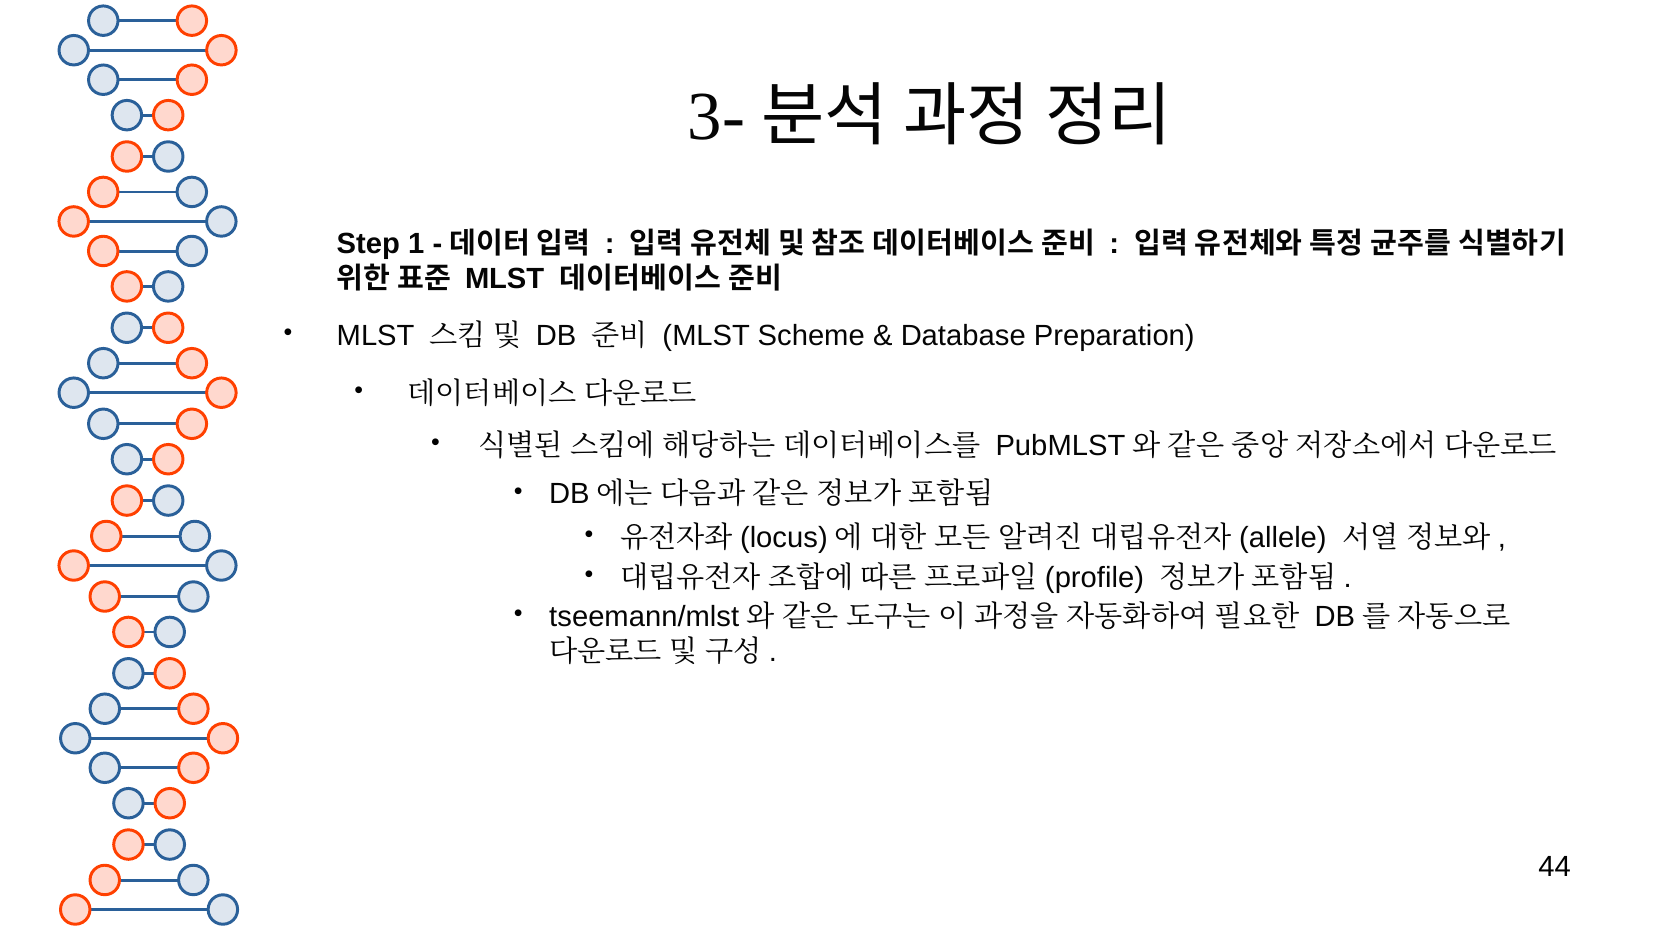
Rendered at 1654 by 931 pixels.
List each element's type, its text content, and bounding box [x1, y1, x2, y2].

list Step 1 -데이터 입력 : 입력 유전체 및 참조 데이터베이스 준비 : 입력 유전체와 특정 균주를 식별하기 위한 표준 MLST 데이터베이스 준비 MLST 스킴 및 DB 준비 (MLST Scheme & Database Preparation) 데이터베이스 다운로드 식별된 스킴에 해당하는 데이터베이스를 PubMLST와 같은 중앙 저장소에서 다운로드 DB에는 다음과 같은 정보가 포함됨 유전자좌(locus)에 대한 모든 알려진 대립유전자(allele) 서열 정보와, 대립유전자 조합에 따른 프로파일(profile) 정보가 포함됨. tseemann/mlst와 같은 도구는 이 과정을 자동화하여 필요한 DB를 자동으로 다운로드 및 구성. [265, 224, 1595, 764]
slide_number 44 [1185, 847, 1571, 912]
title 3-분석 과정 정리 [265, 35, 1595, 189]
